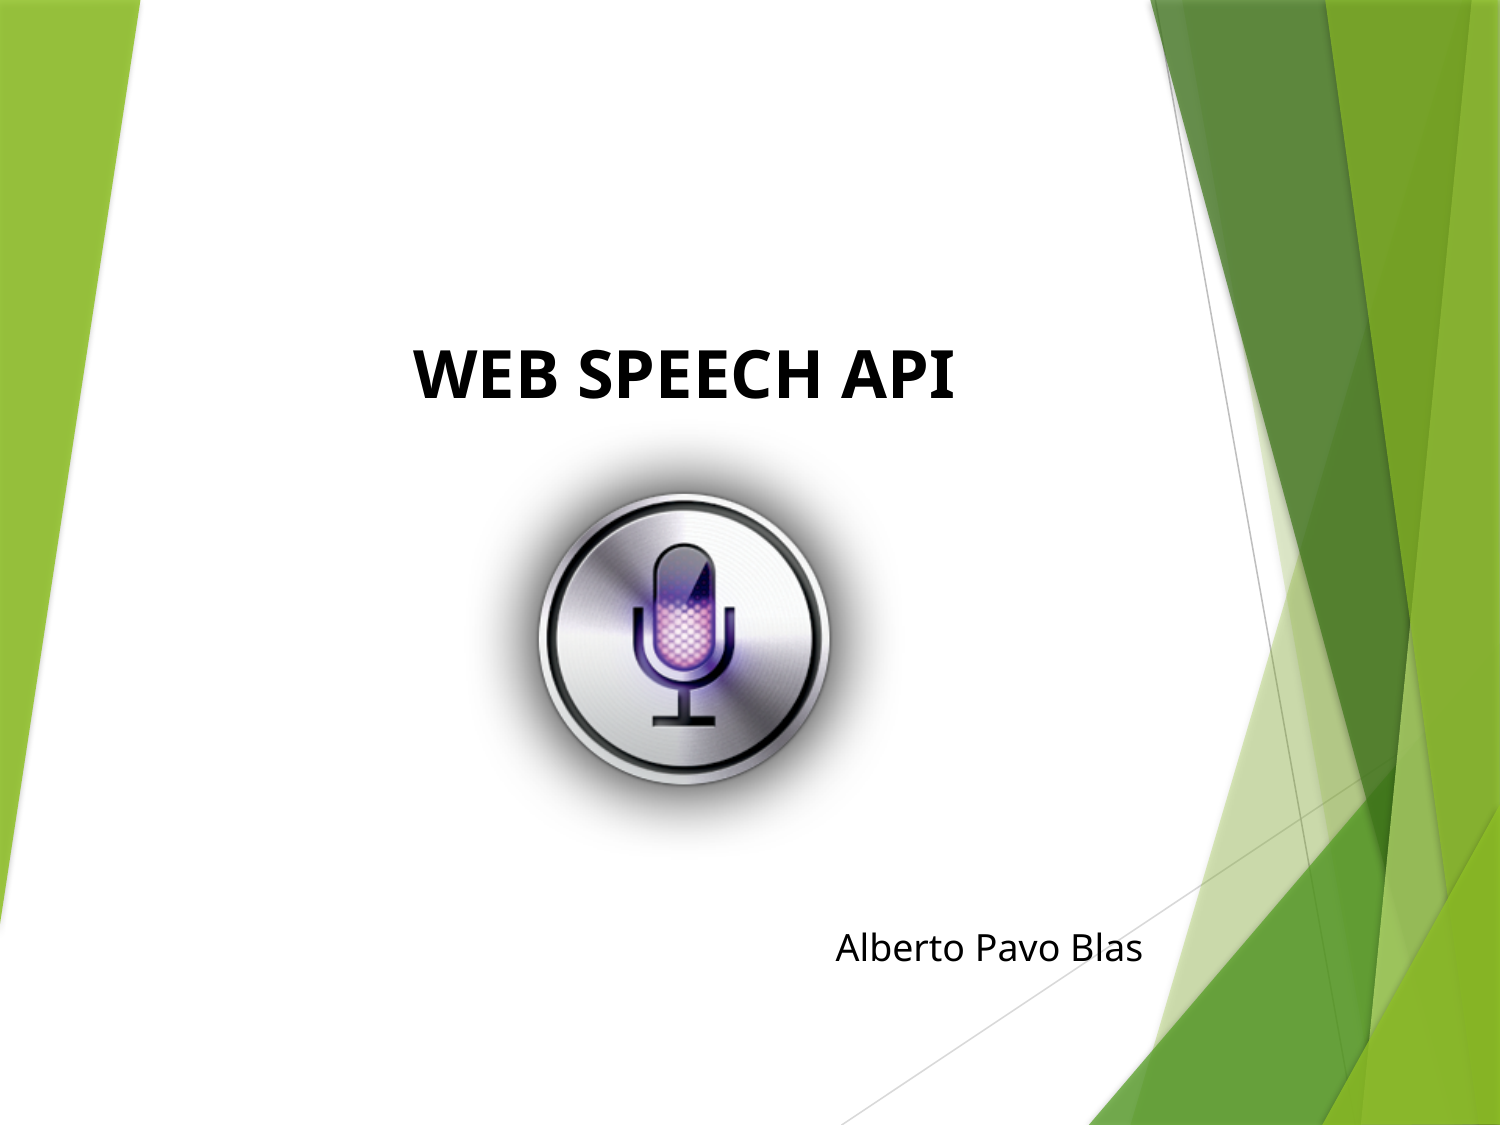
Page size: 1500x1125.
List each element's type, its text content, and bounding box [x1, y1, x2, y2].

title WEB SPEECH API [218, 290, 1151, 420]
picture [463, 418, 906, 861]
text_box Alberto Pavo Blas [820, 916, 1282, 977]
